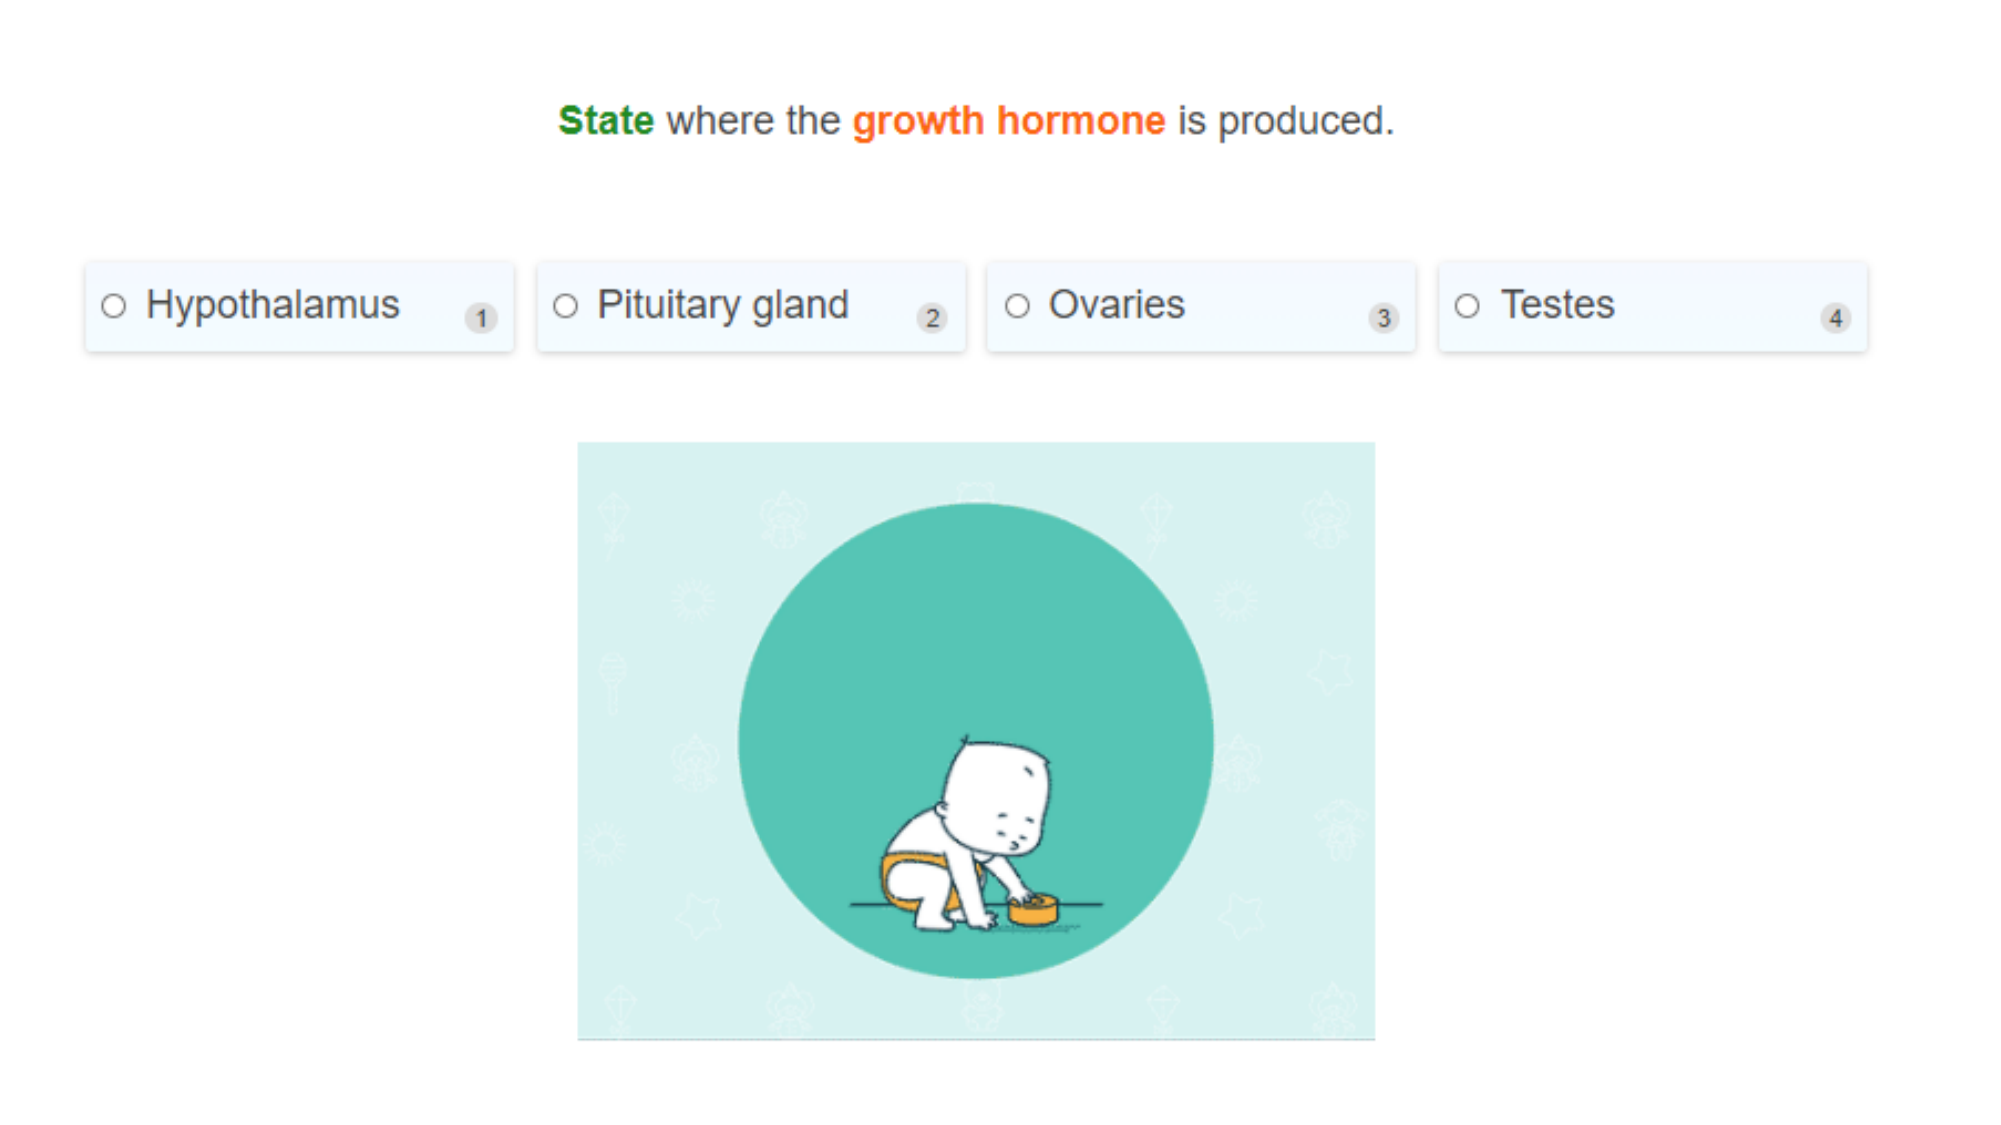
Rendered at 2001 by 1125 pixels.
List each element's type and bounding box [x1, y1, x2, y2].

picture [40, 66, 1892, 1059]
